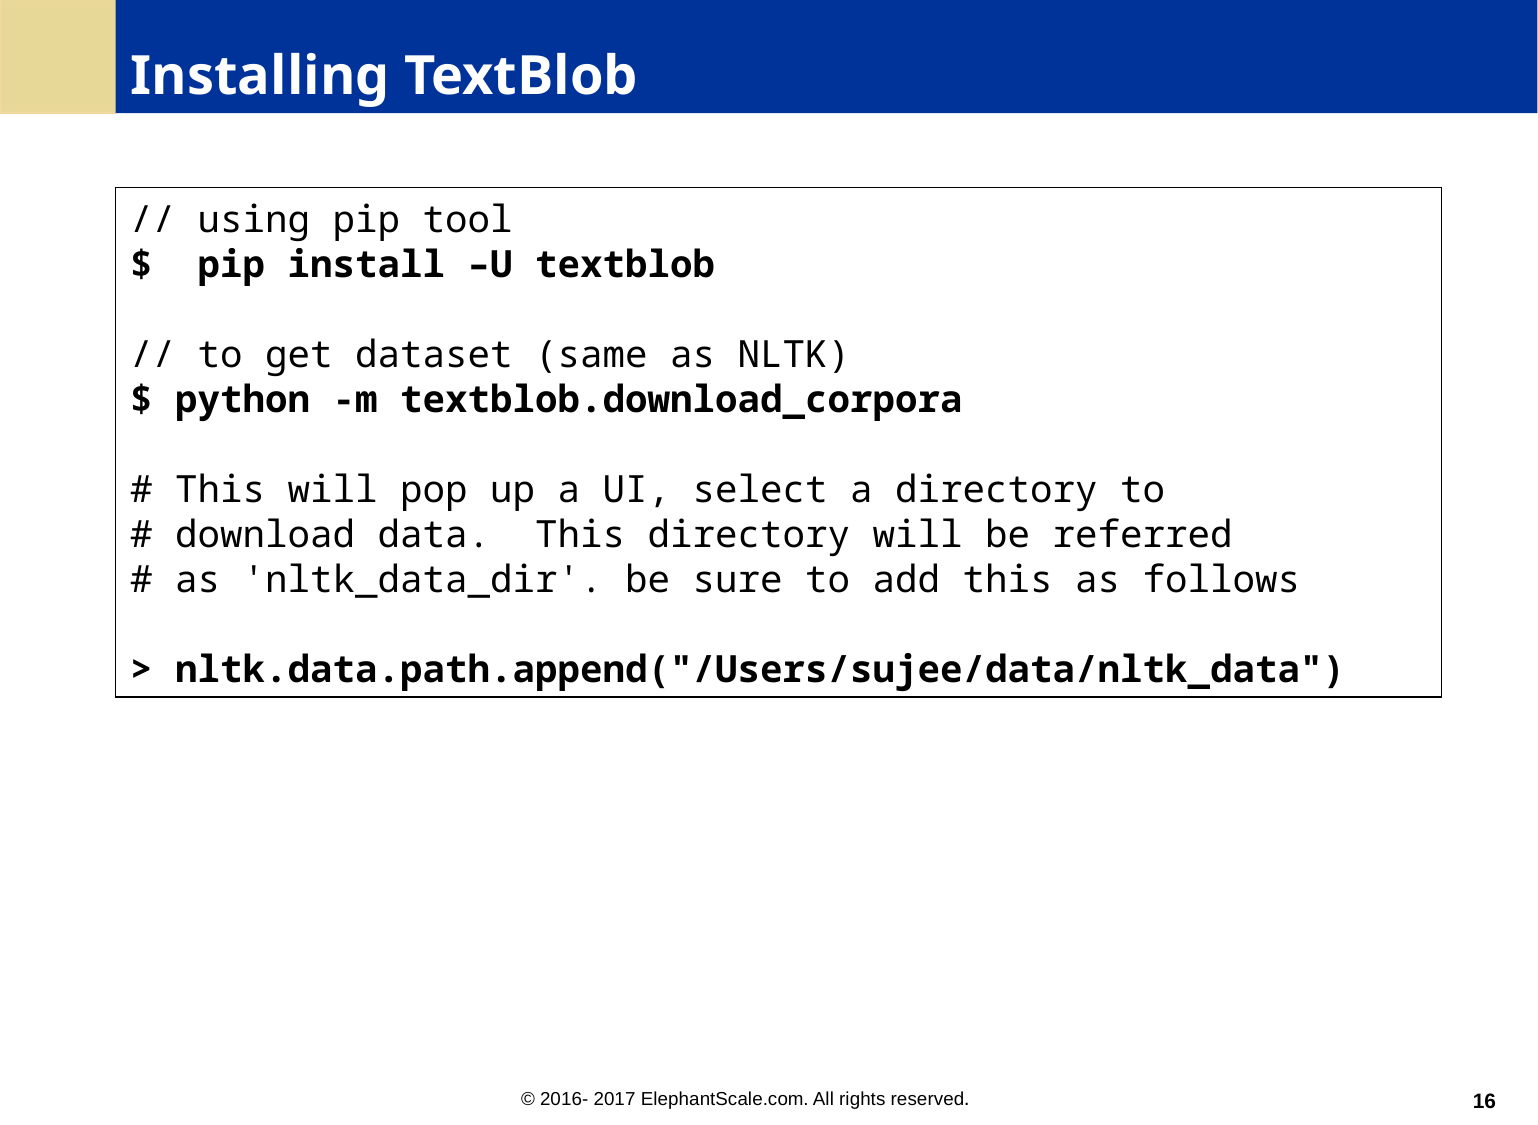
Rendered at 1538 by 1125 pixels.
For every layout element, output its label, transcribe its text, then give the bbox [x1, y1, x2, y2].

picture [0, 0, 115, 114]
title Installing TextBlob [115, 0, 1538, 114]
text_box // using pip tool $ pip install –U textblob // to get dataset (same as NLTK) $ python -m textblob.download_corpora # This will pop up a UI, select a directory to # download data. This directory will be referred # as 'nltk_data_dir'. be sure to add this as follows > nltk.data.path.append("/Users/sujee/data/nltk_data") [115, 187, 1442, 698]
slide_number 16 [1406, 1075, 1497, 1113]
